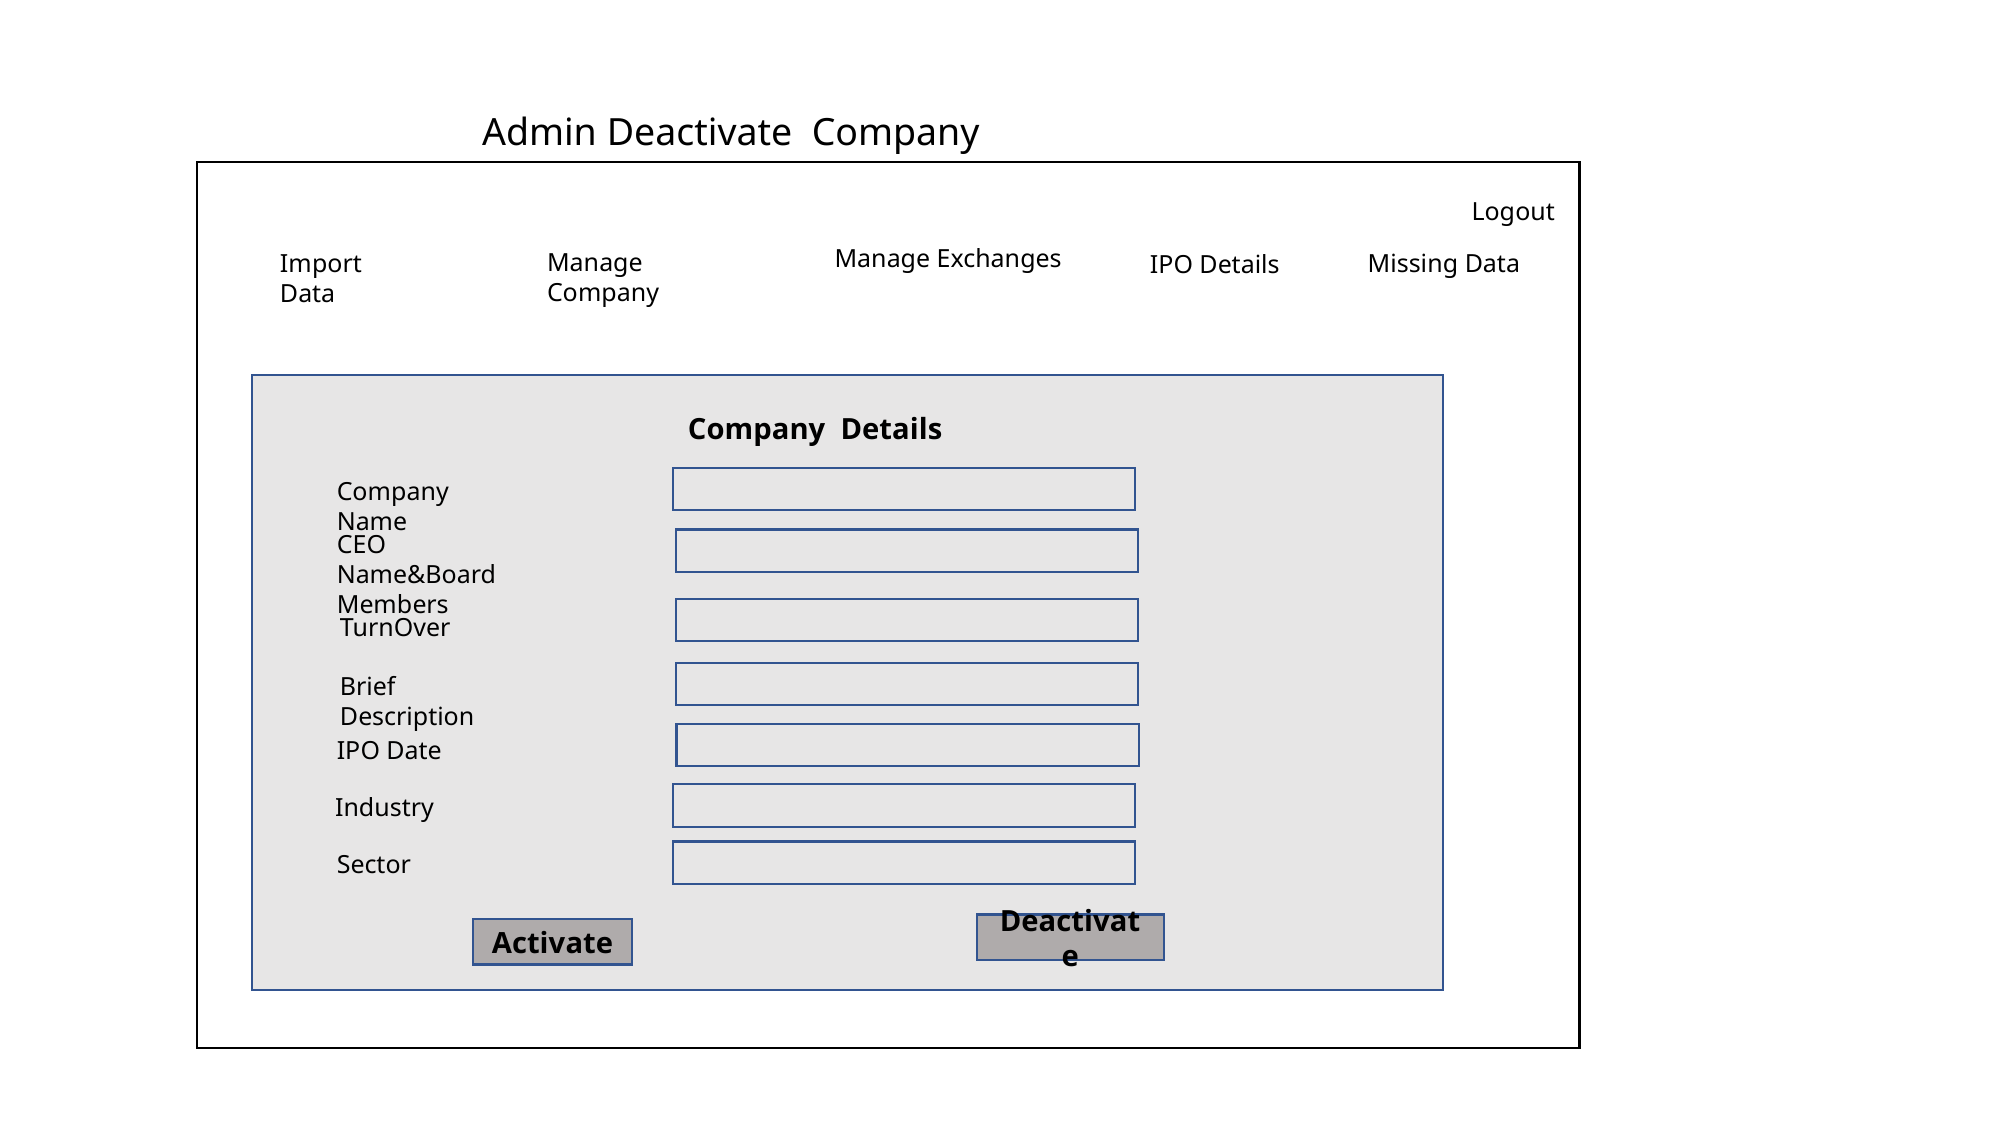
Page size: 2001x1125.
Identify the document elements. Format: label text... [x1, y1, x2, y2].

text_box Company Name [322, 467, 533, 520]
text_box CEO Name&Board Members [322, 520, 562, 626]
text_box Company Details [673, 402, 1100, 453]
text_box [672, 840, 1136, 885]
text_box Activate [472, 918, 633, 966]
text_box [672, 467, 1136, 511]
text_box Sector [322, 841, 533, 887]
text_box [196, 161, 1581, 1049]
text_box [675, 528, 1139, 573]
text_box IPO Details [1135, 241, 1309, 287]
text_box Manage Exchanges [819, 235, 1083, 281]
text_box Admin Deactivate Company [467, 100, 1323, 161]
text_box [251, 374, 1444, 991]
text_box Logout [1456, 187, 1618, 233]
text_box [675, 598, 1139, 642]
text_box [672, 783, 1136, 828]
text_box Missing Data [1352, 240, 1544, 285]
text_box [675, 662, 1139, 706]
text_box Industry [320, 784, 531, 829]
text_box IPO Date [322, 727, 533, 772]
text_box [675, 723, 1140, 767]
text_box Import Data [265, 240, 426, 315]
text_box TurnOver [325, 603, 536, 649]
text_box Brief Description [325, 662, 536, 738]
text_box Deactivate [976, 913, 1165, 961]
text_box Manage Company [532, 239, 767, 314]
